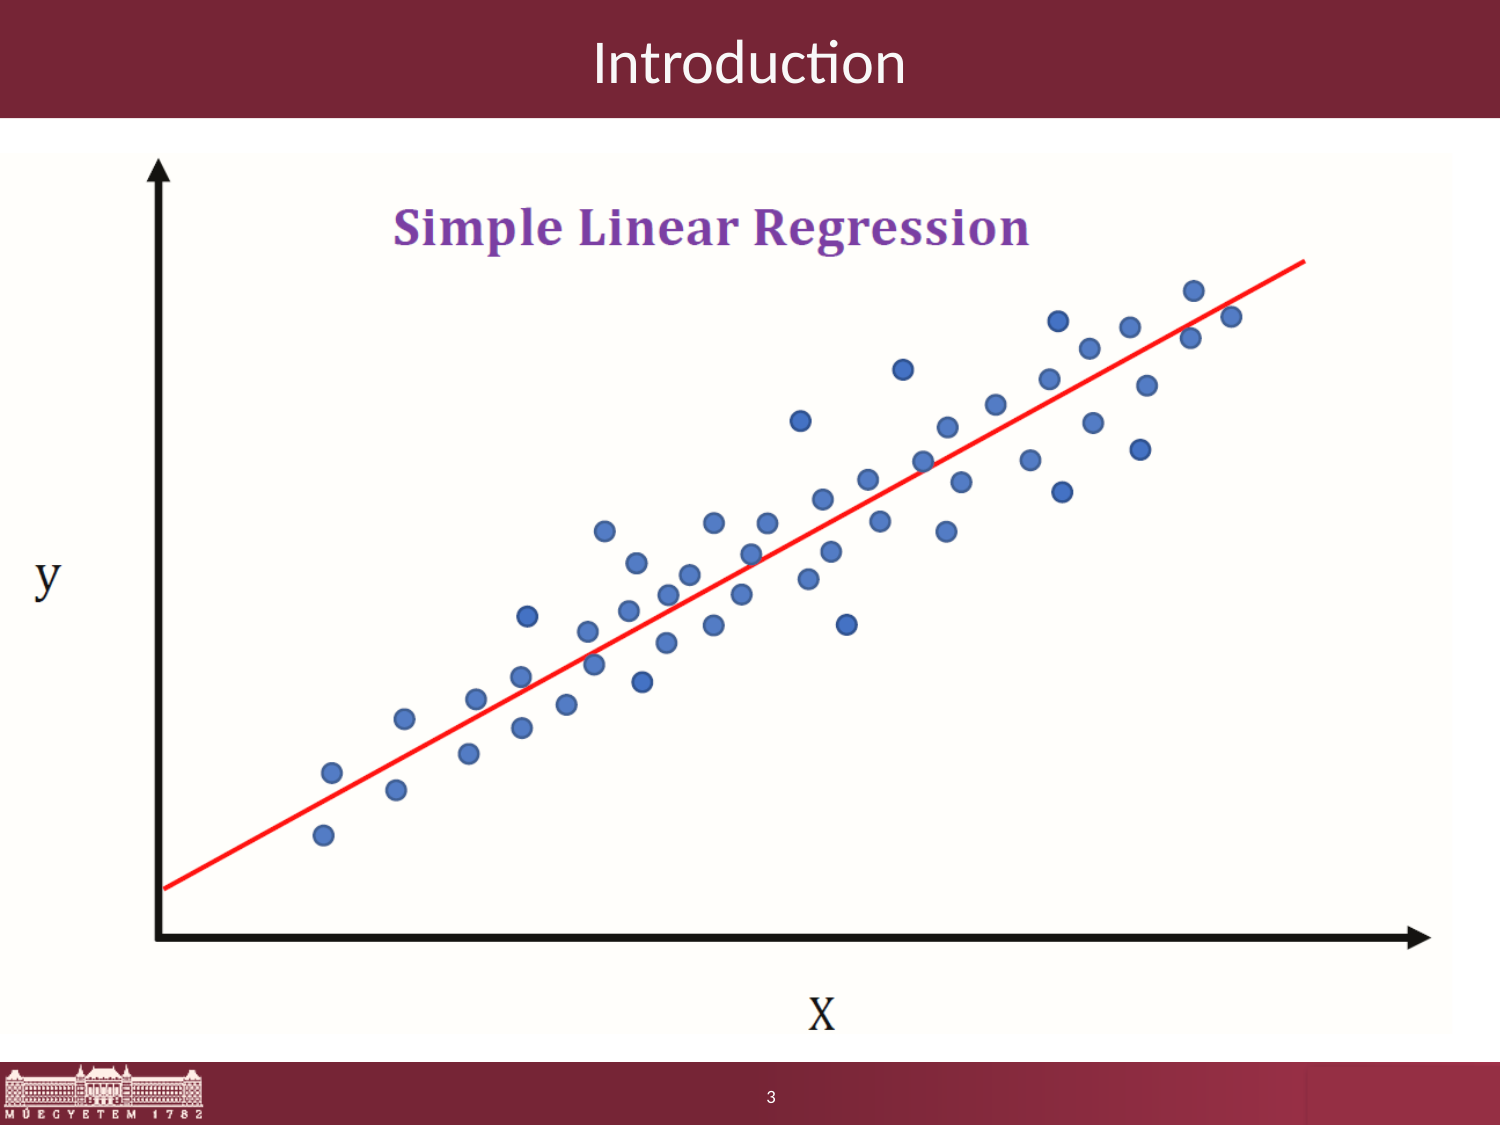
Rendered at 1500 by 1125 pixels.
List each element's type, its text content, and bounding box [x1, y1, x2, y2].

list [0, 153, 1453, 1034]
slide_number 3 [527, 1066, 1015, 1125]
title Introduction [0, 0, 1500, 119]
picture [0, 1063, 209, 1123]
